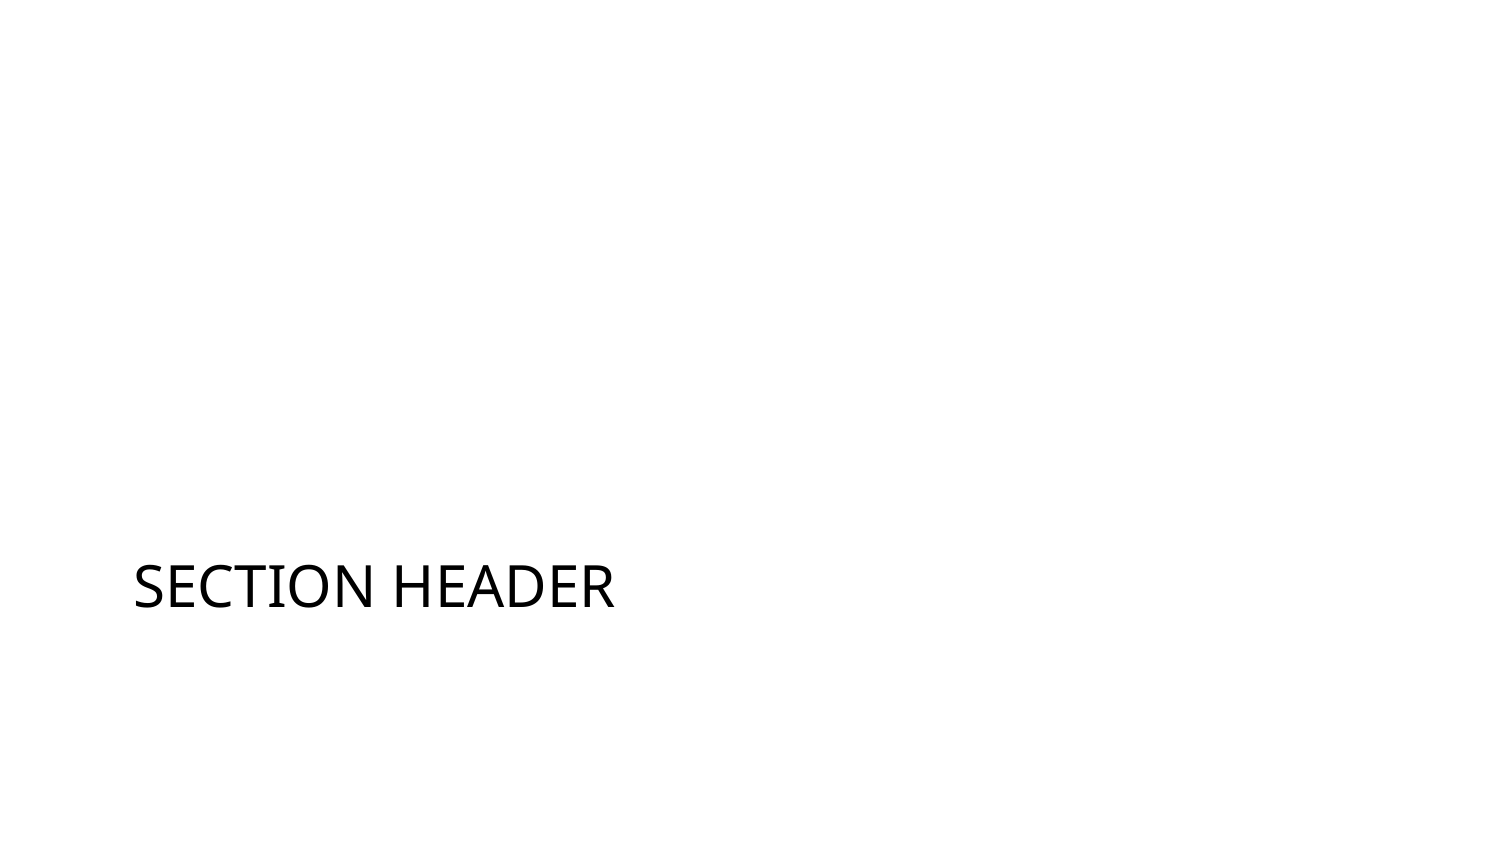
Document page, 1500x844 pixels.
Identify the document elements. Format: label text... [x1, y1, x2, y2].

title Section header [118, 542, 1394, 710]
